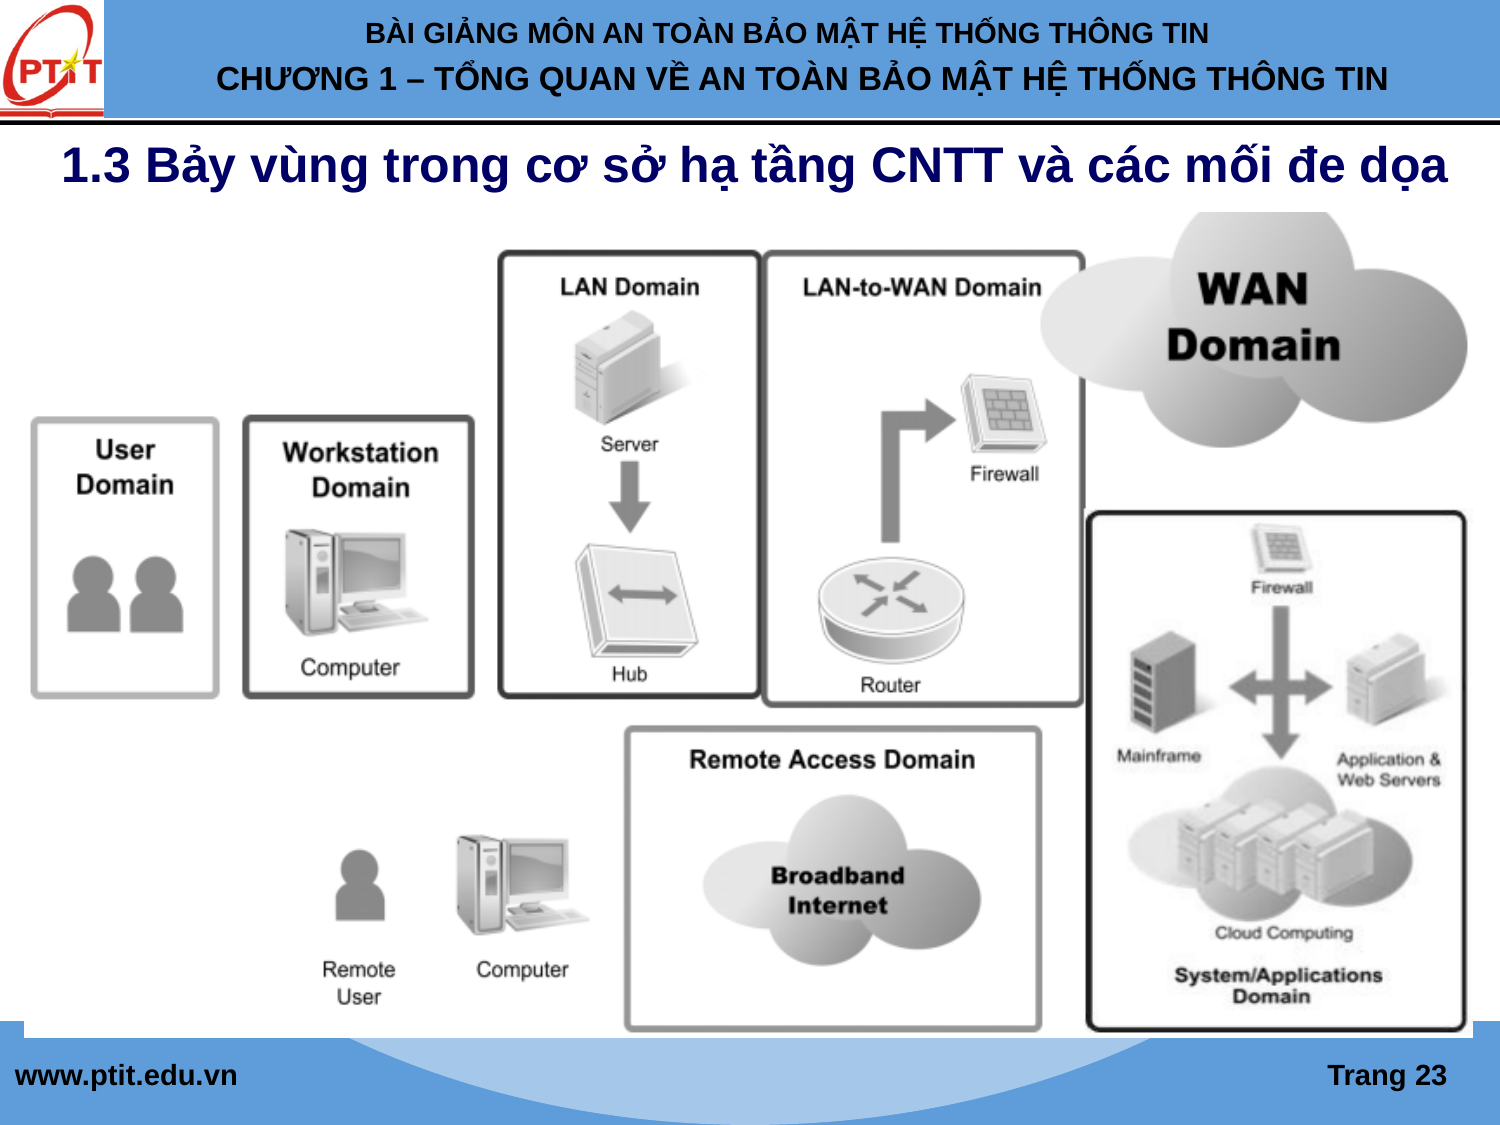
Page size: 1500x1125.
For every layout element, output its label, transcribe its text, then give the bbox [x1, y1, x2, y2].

picture [0, 0, 104, 119]
picture [24, 212, 1473, 1038]
title 1.3 Bảy vùng trong cơ sở hạ tầng CNTT và các mối đe dọa [37, 125, 1474, 211]
